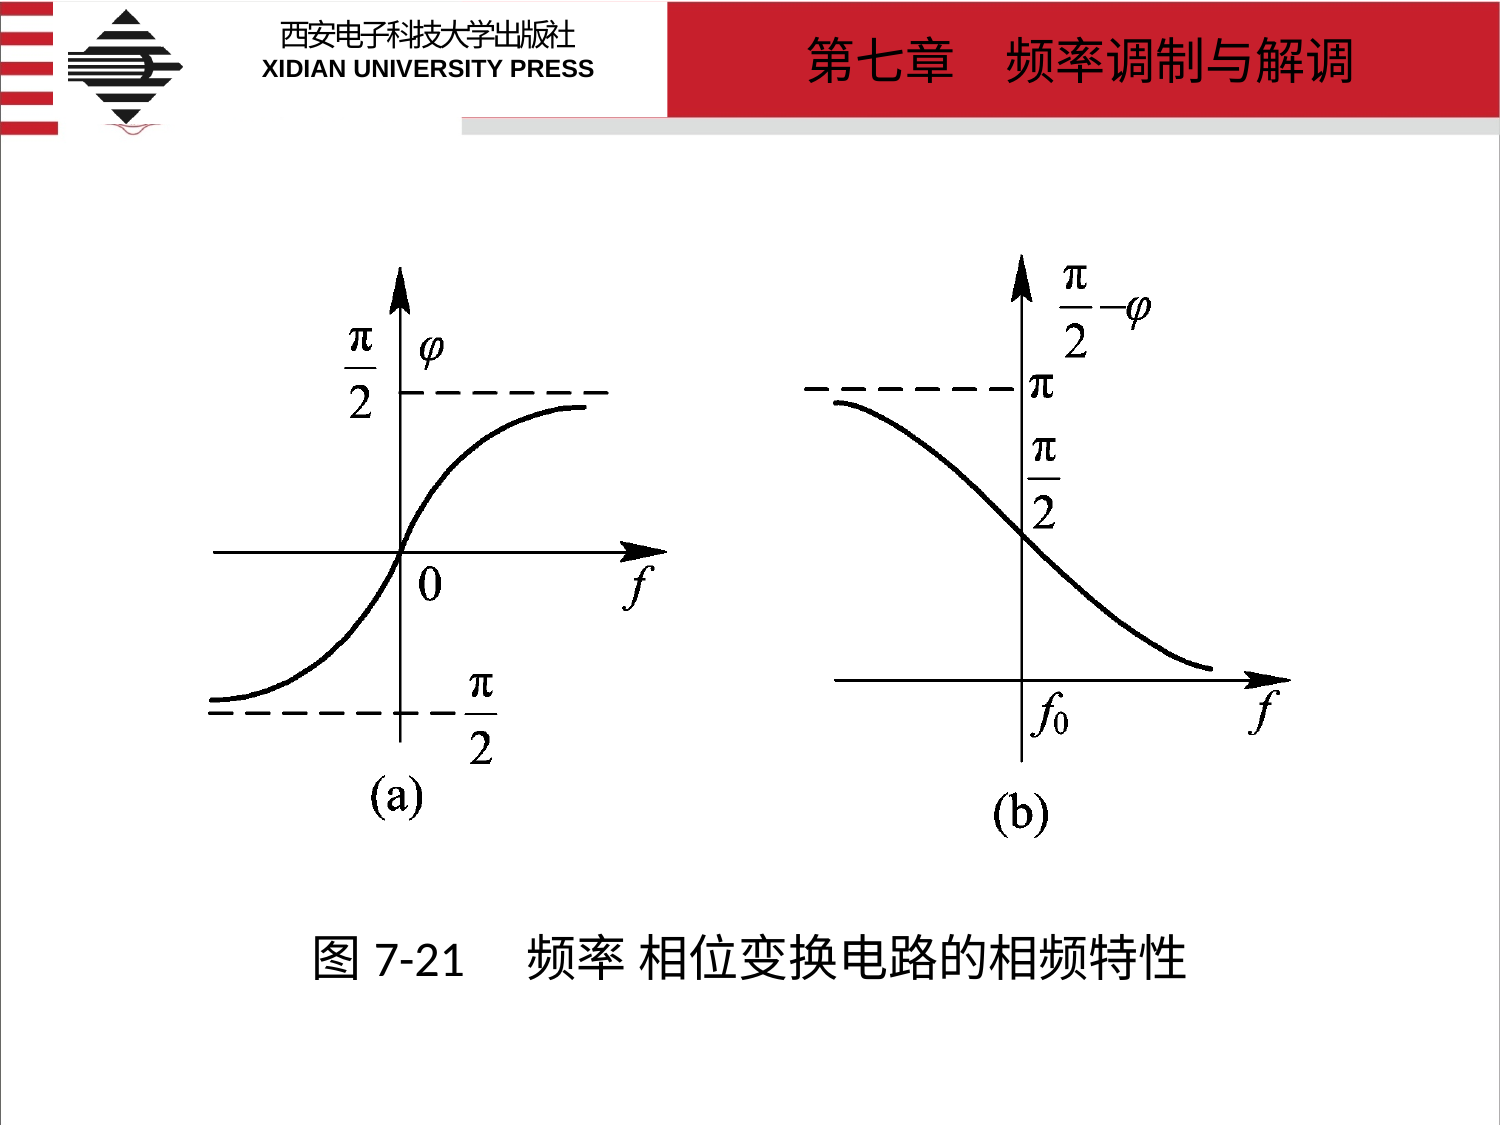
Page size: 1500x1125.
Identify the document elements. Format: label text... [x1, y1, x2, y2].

picture [0, 1, 1500, 1125]
text_box 图7-21 频率 相位变换电路的相频特性 [297, 918, 1203, 994]
